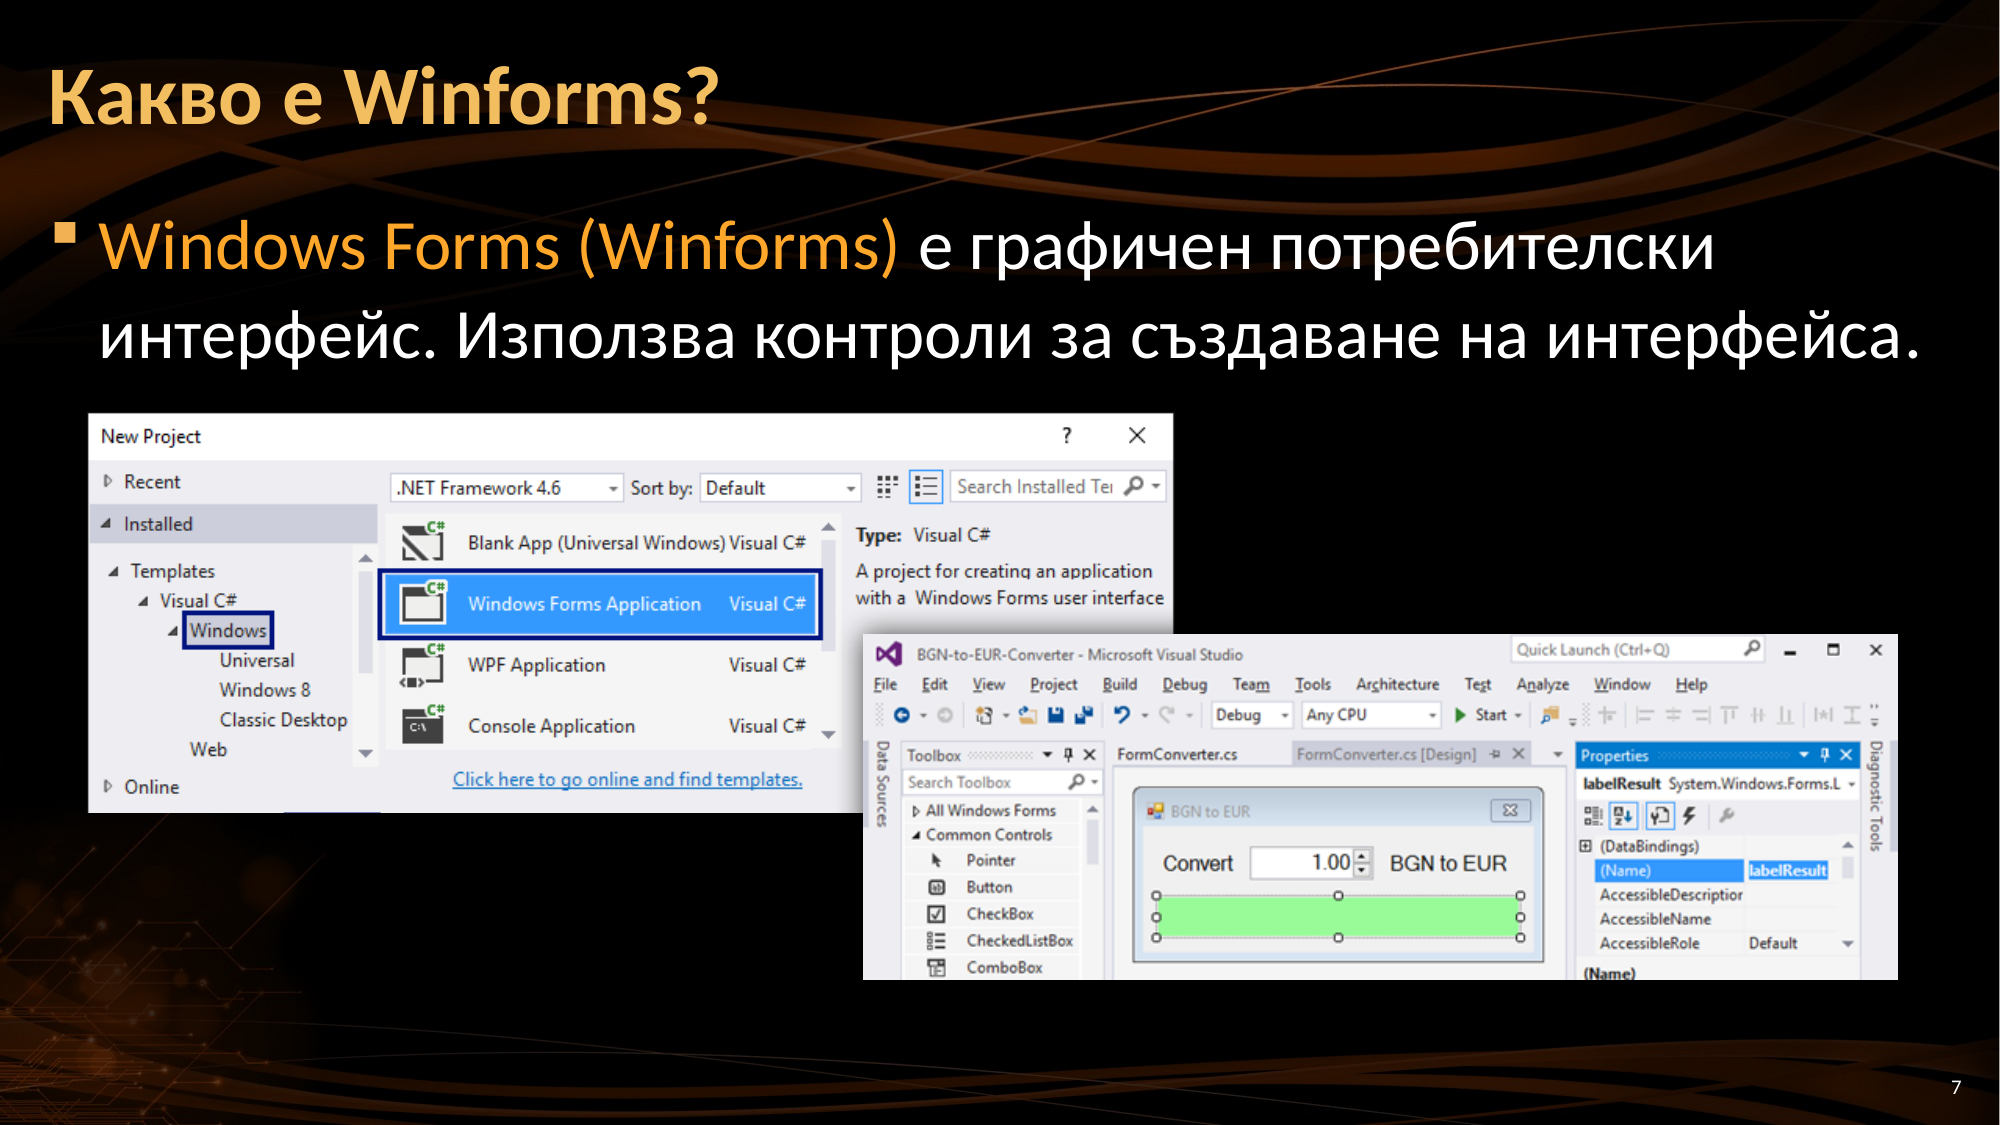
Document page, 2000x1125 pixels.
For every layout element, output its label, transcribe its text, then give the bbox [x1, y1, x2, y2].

list Windows Forms (Winforms) е графичен потребителски интерфейс. Използва контроли за създаване на интерфейса. [31, 189, 1968, 1103]
picture [0, 0, 2000, 1125]
title Какво е Winforms? [30, 6, 1968, 189]
slide_number 7 [1897, 1070, 1968, 1103]
